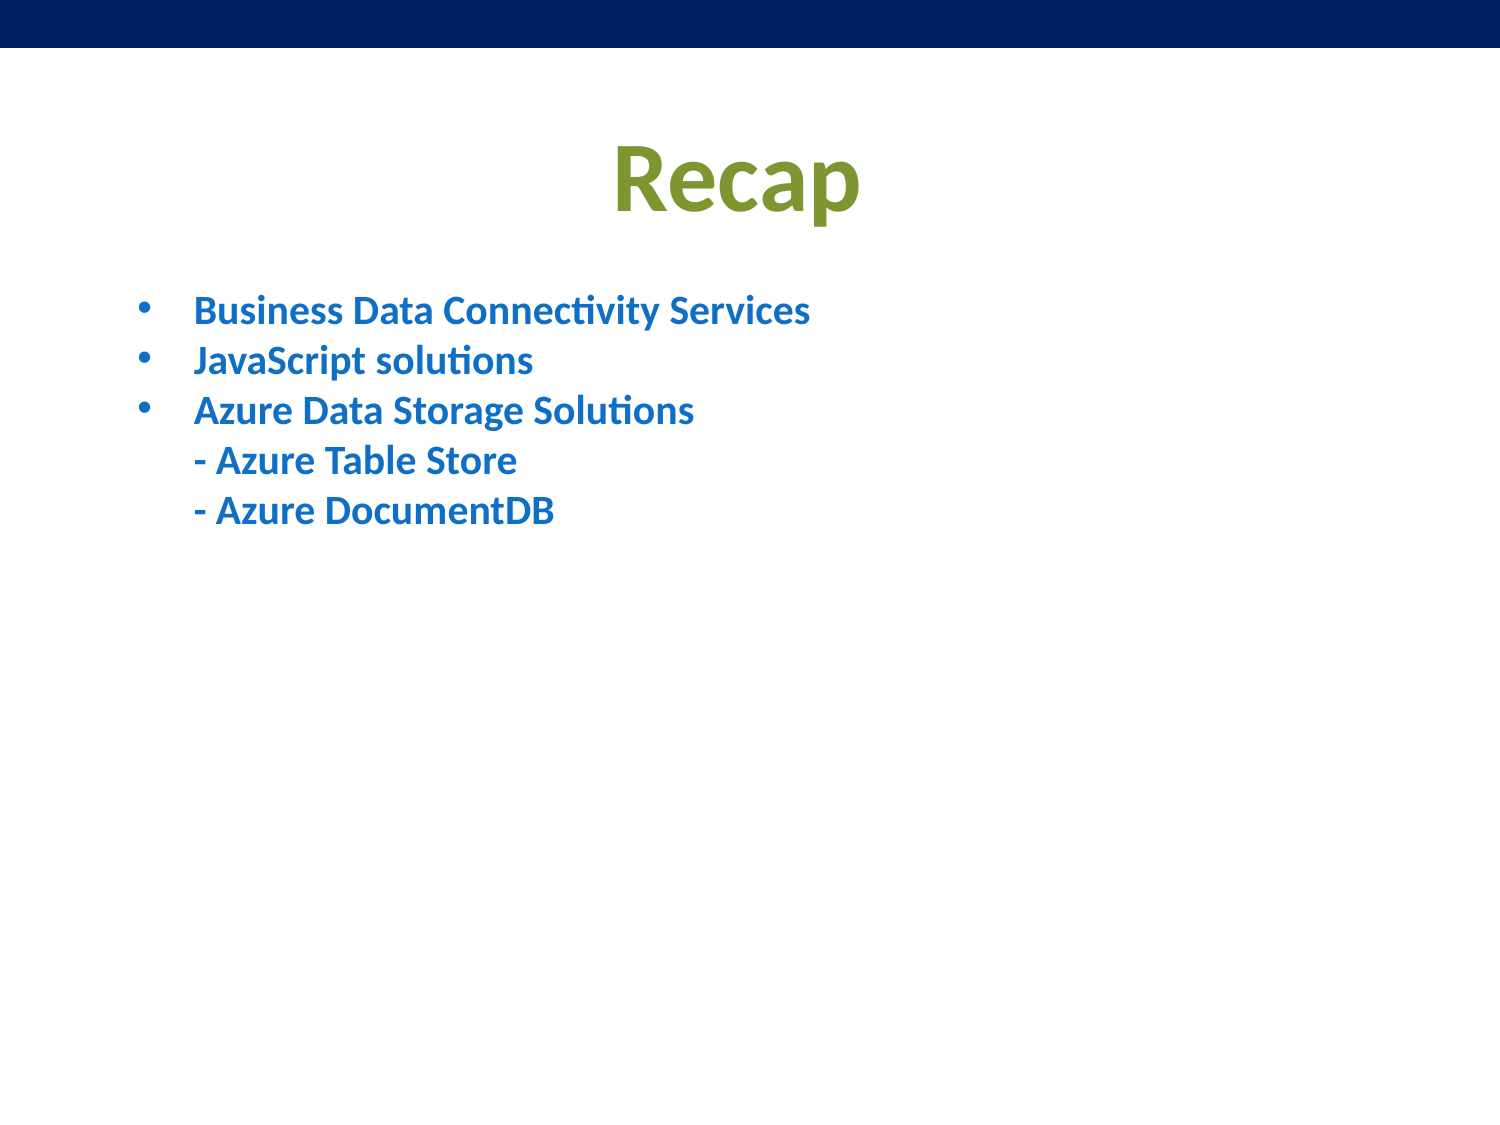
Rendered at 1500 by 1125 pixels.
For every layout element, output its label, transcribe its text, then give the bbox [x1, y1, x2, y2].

text_box Business Data Connectivity Services JavaScript solutions Azure Data Storage Solutions - Azure Table Store - Azure DocumentDB [137, 275, 1250, 913]
title Recap [62, 104, 1413, 255]
